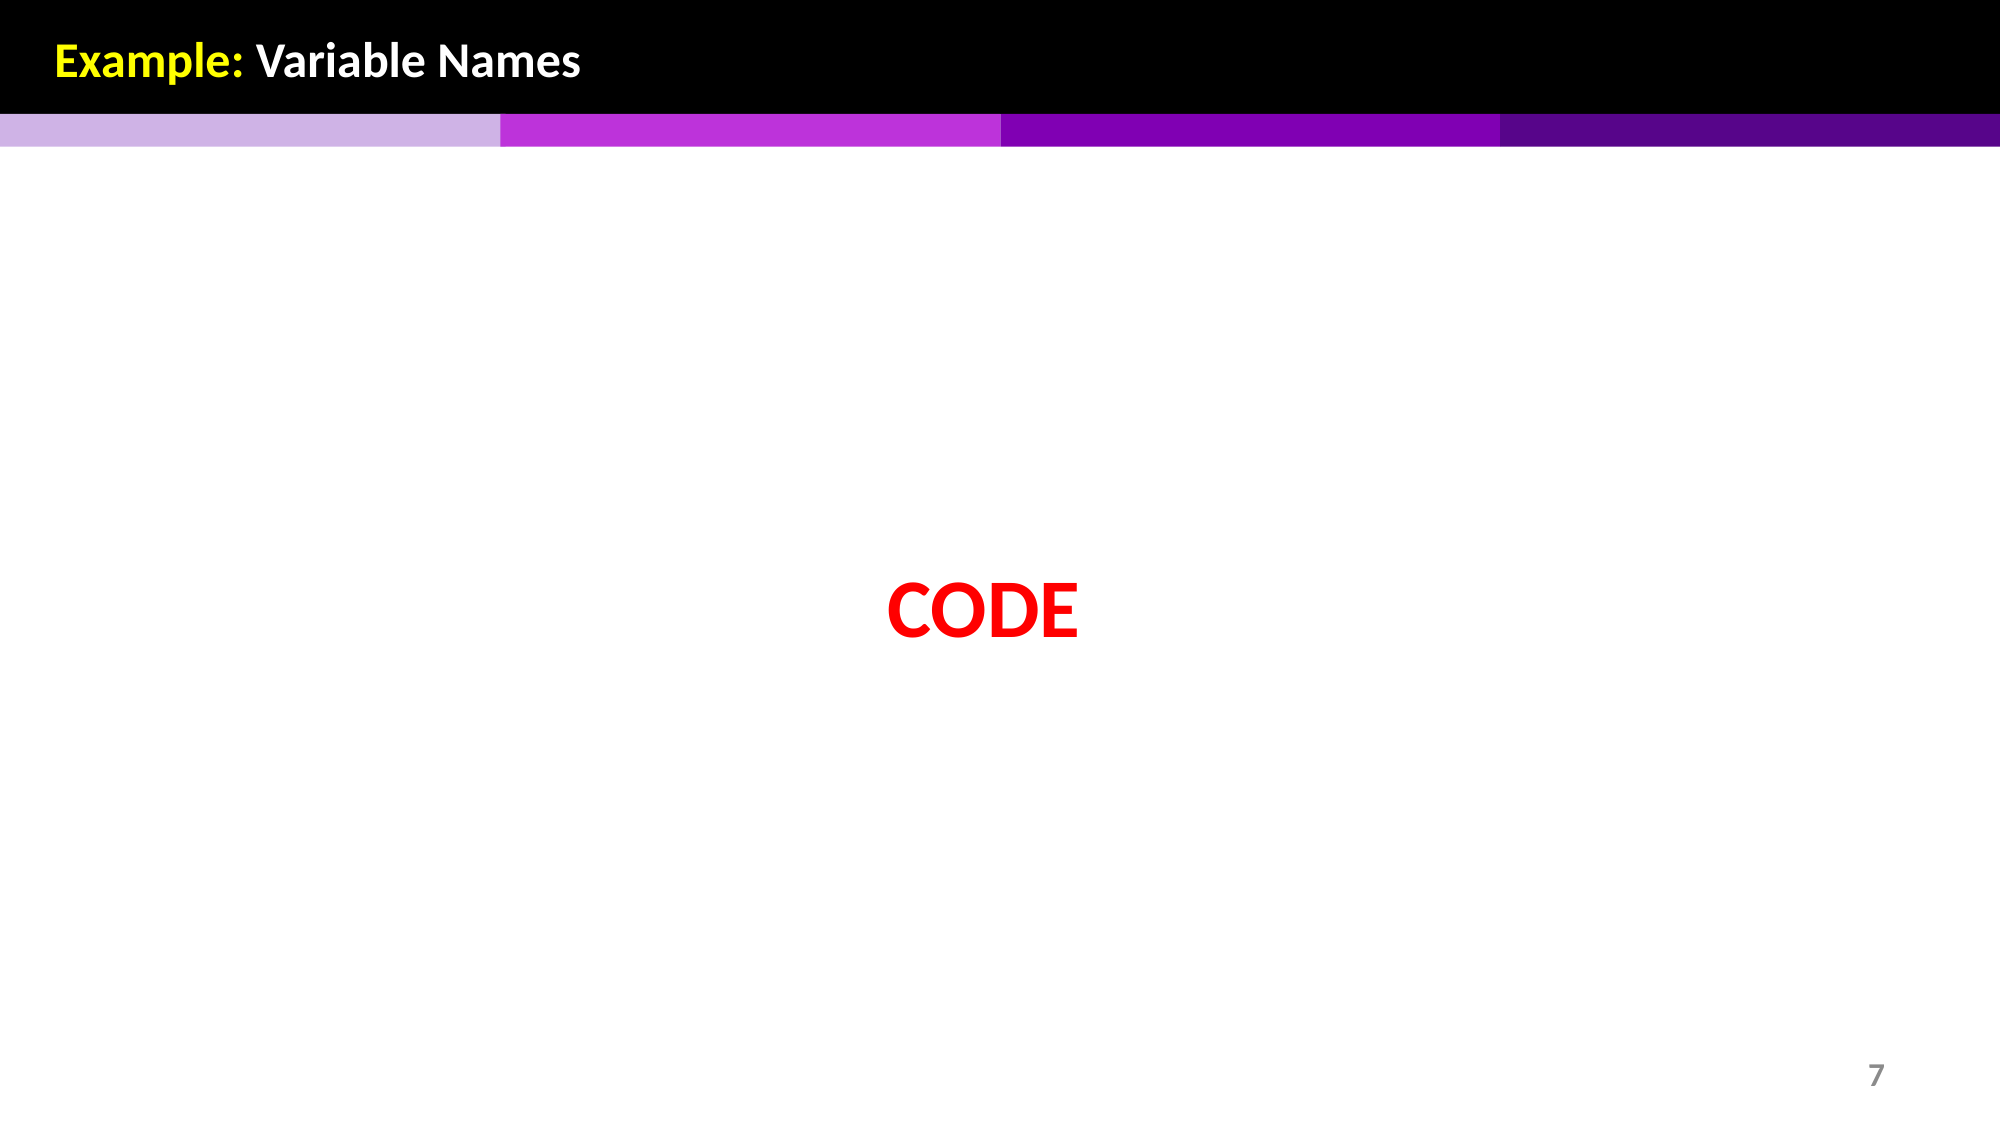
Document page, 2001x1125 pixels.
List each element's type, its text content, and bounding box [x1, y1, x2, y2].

text_box CODE [74, 244, 1893, 965]
list Example: Variable Names [39, 1, 1964, 114]
